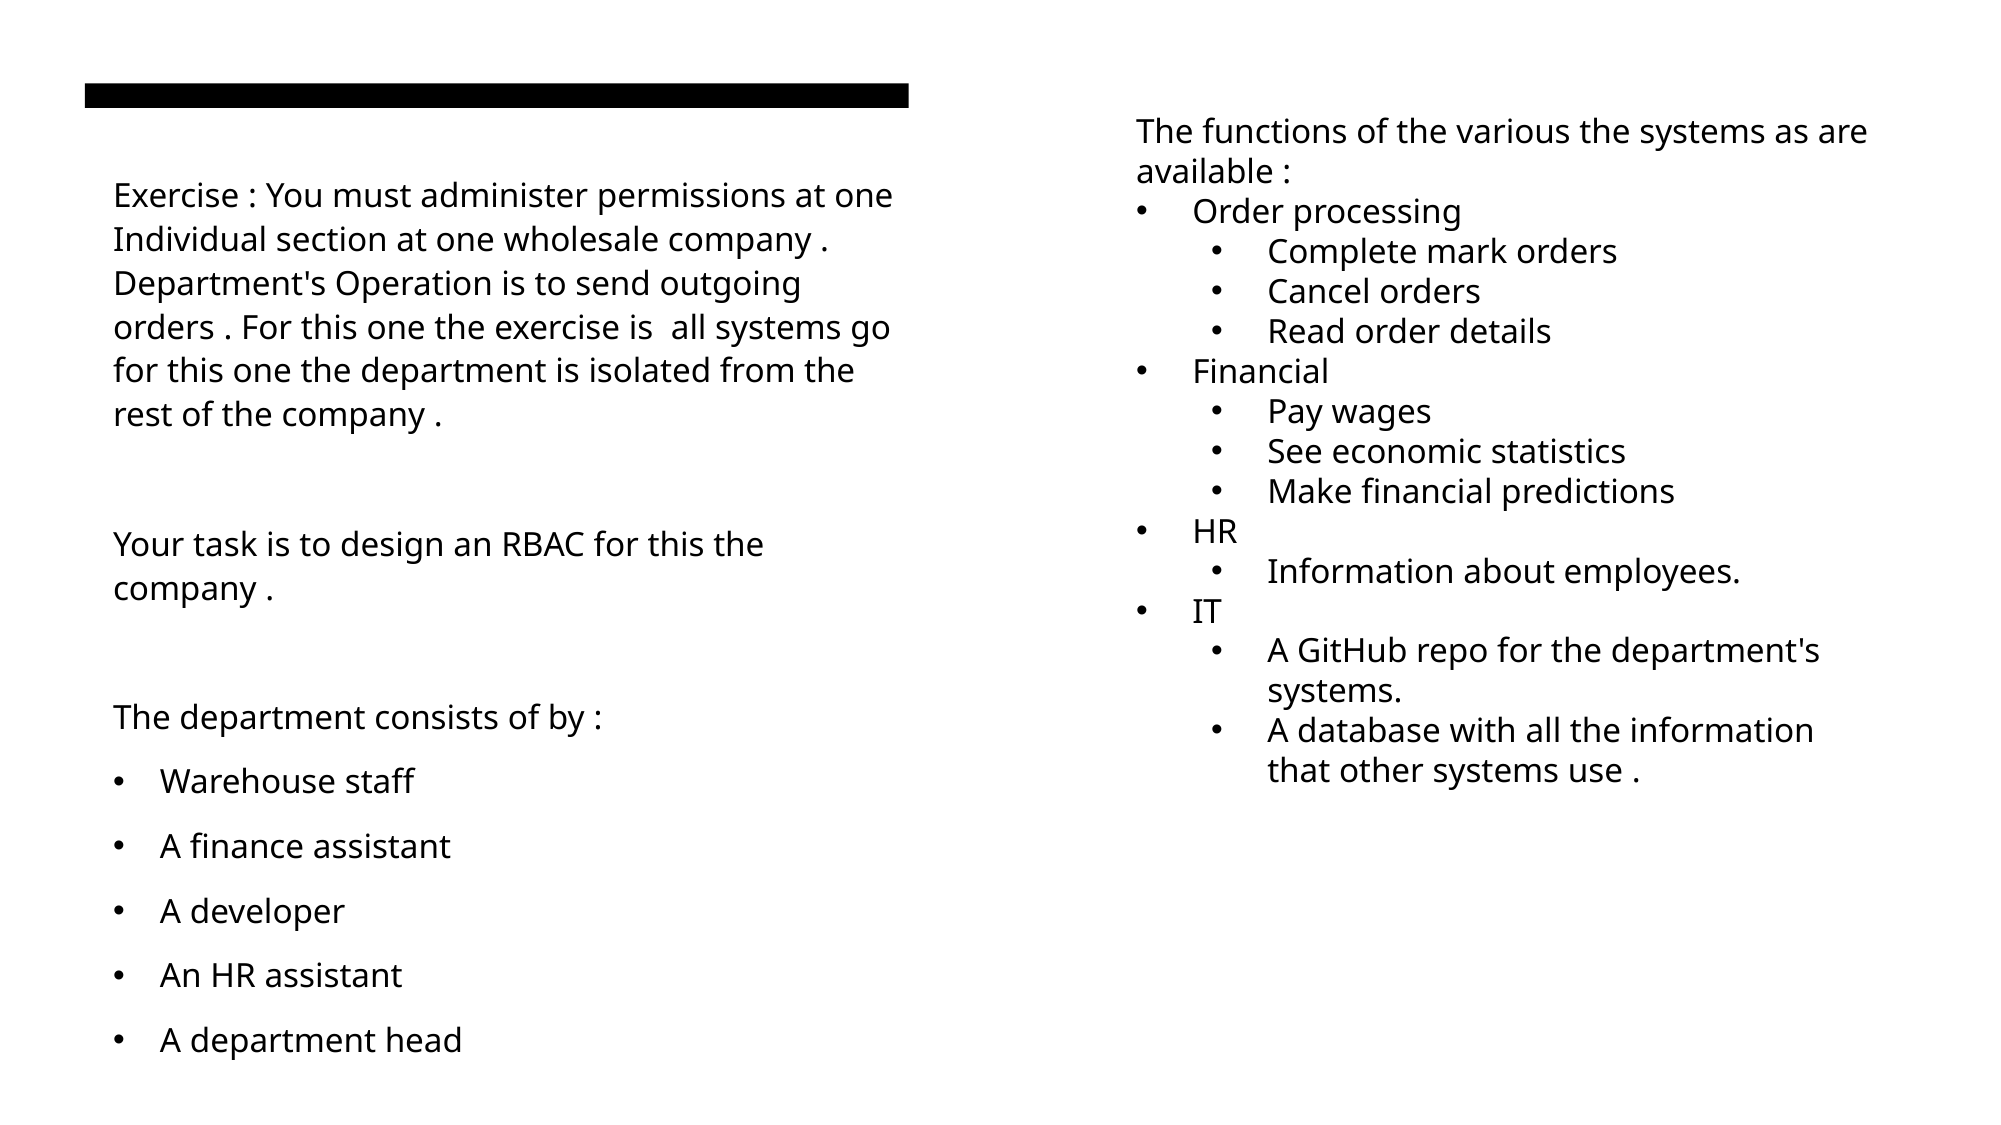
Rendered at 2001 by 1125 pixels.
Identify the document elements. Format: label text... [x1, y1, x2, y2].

text_box The functions of the various the systems as are available : Order processing Complete mark orders Cancel orders Read order details Financial Pay wages See economic statistics Make financial predictions HR Information about employees. IT A GitHub repo for the department's systems. A database with all the information that other systems use . [1121, 103, 1902, 882]
list Exercise : You must administer permissions at one Individual section at one wholesale company . Department's Operation is to send outgoing orders . For this one the exercise is all systems go for this one the department is isolated from the rest of the company . Your task is to design an RBAC for this the company . The department consists of by : Warehouse staff A finance assistant A developer An HR assistant A department head [98, 162, 922, 1068]
